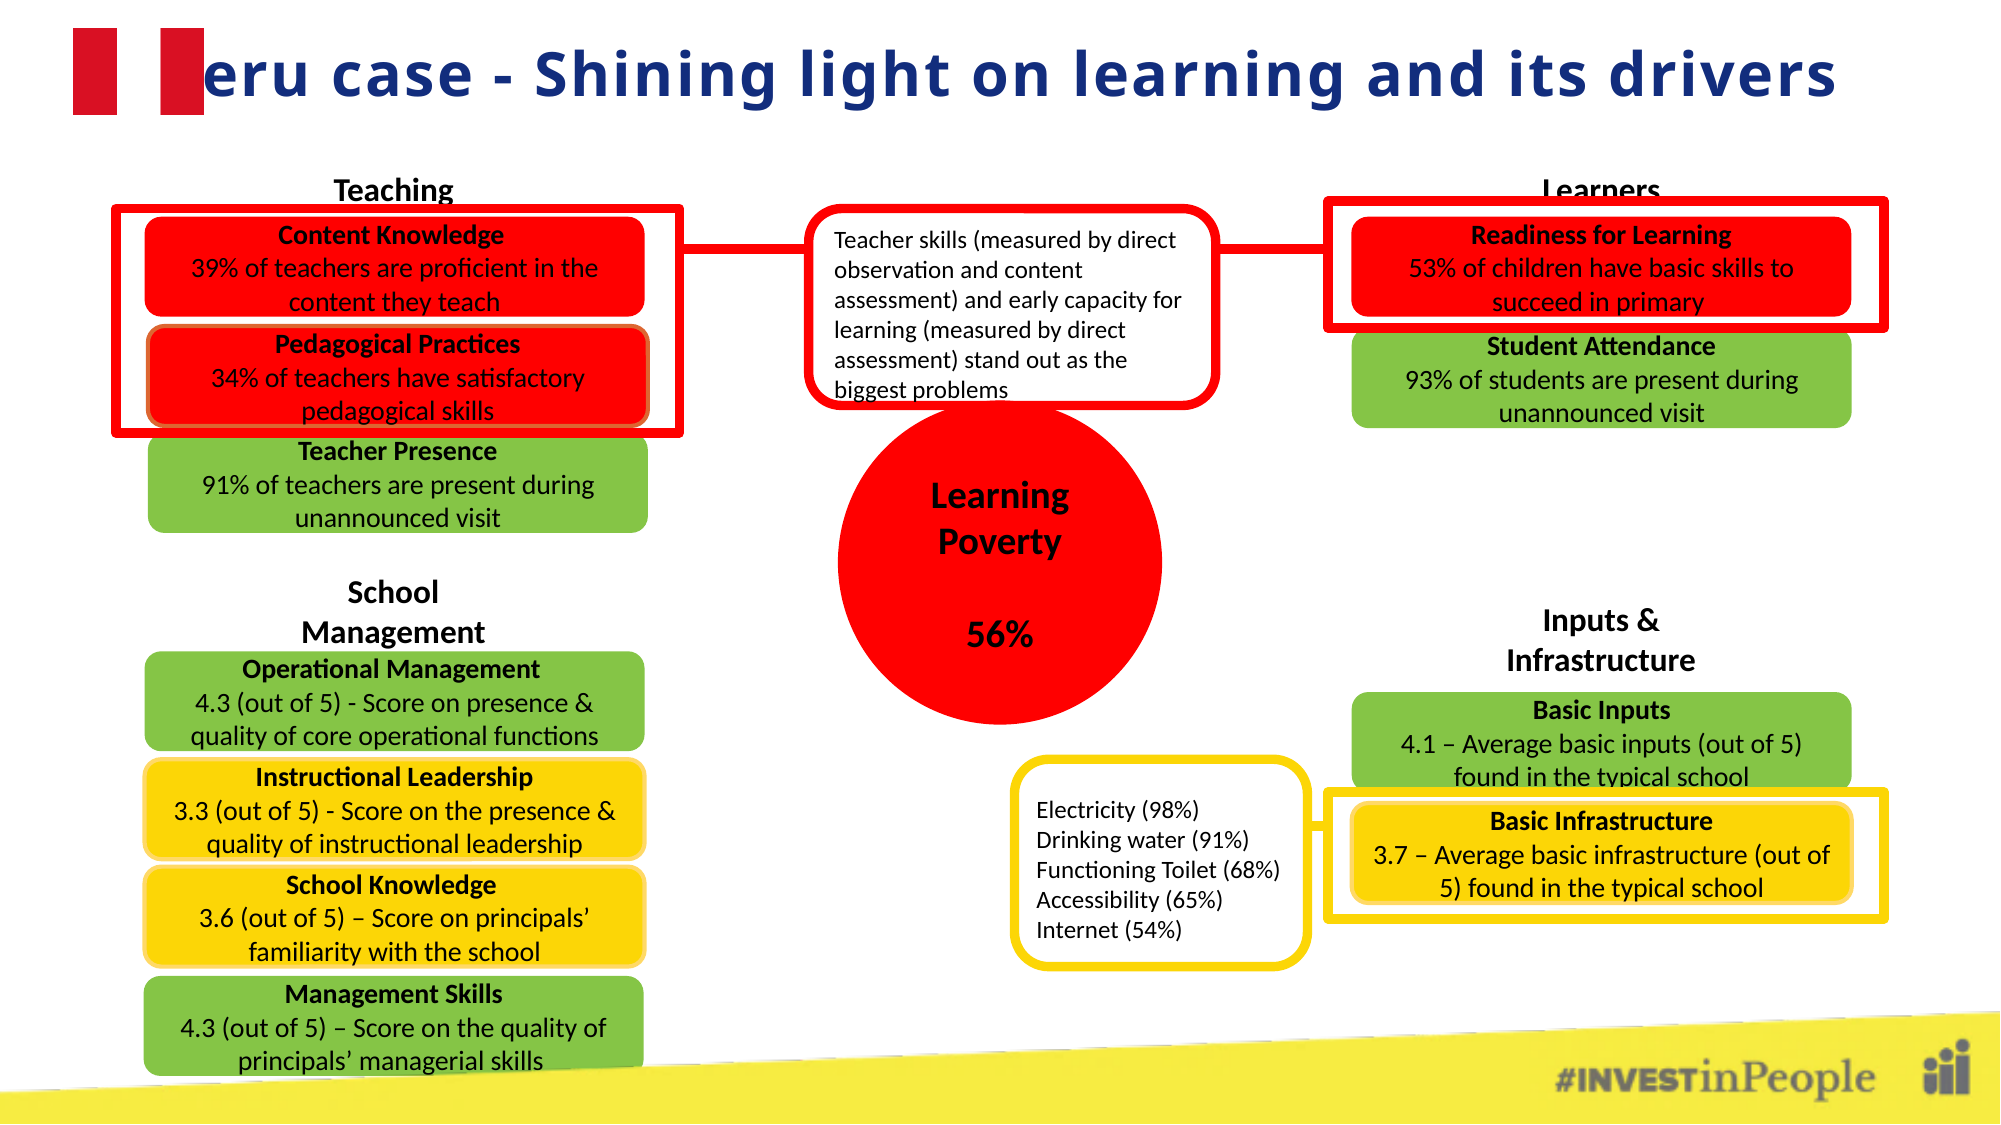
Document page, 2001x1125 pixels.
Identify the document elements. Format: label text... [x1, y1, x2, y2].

text_box [1012, 757, 1310, 956]
picture [73, 27, 204, 115]
text_box [1326, 790, 1886, 921]
text_box [1326, 199, 1886, 330]
text_box School Management [239, 562, 548, 657]
text_box Teacher Presence 91% of teachers are present during unannounced visit [145, 435, 650, 536]
picture [0, 1008, 2000, 1124]
text_box School Knowledge 3.6 (out of 5) – Score on principals’ familiarity with the school [142, 864, 647, 969]
text_box Basic Inputs 4.1 – Average basic inputs (out of 5) found in the typical school [1349, 689, 1854, 790]
text_box Inputs & Infrastructure [1432, 590, 1771, 686]
text_box [114, 207, 681, 435]
text_box Management Skills 4.3 (out of 5) – Score on the quality of principals’ managerial skills [141, 973, 646, 1006]
text_box Operational Management 4.3 (out of 5) - Score on presence & quality of core operational functions [142, 649, 647, 754]
title Peru case - Shining light on learning and its drivers [73, 0, 1927, 166]
text_box Instructional Leadership 3.3 (out of 5) - Score on the presence & quality of instructional leadership [142, 757, 647, 862]
text_box Teaching [239, 166, 548, 207]
text_box Learners [1447, 166, 1756, 199]
text_box Learning Poverty 56% [837, 411, 1163, 725]
text_box Student Attendance 93% of students are present during unannounced visit [1349, 330, 1854, 431]
text_box Teacher skills (measured by direct observation and content assessment) and early capacity for learning (measured by direct assessment) stand out as the biggest problems [819, 216, 1222, 411]
text_box Electricity (98%) Drinking water (91%) Functioning Toilet (68%) Accessibility (65%) Internet (54%) [1021, 785, 1302, 981]
text_box [806, 206, 1207, 400]
